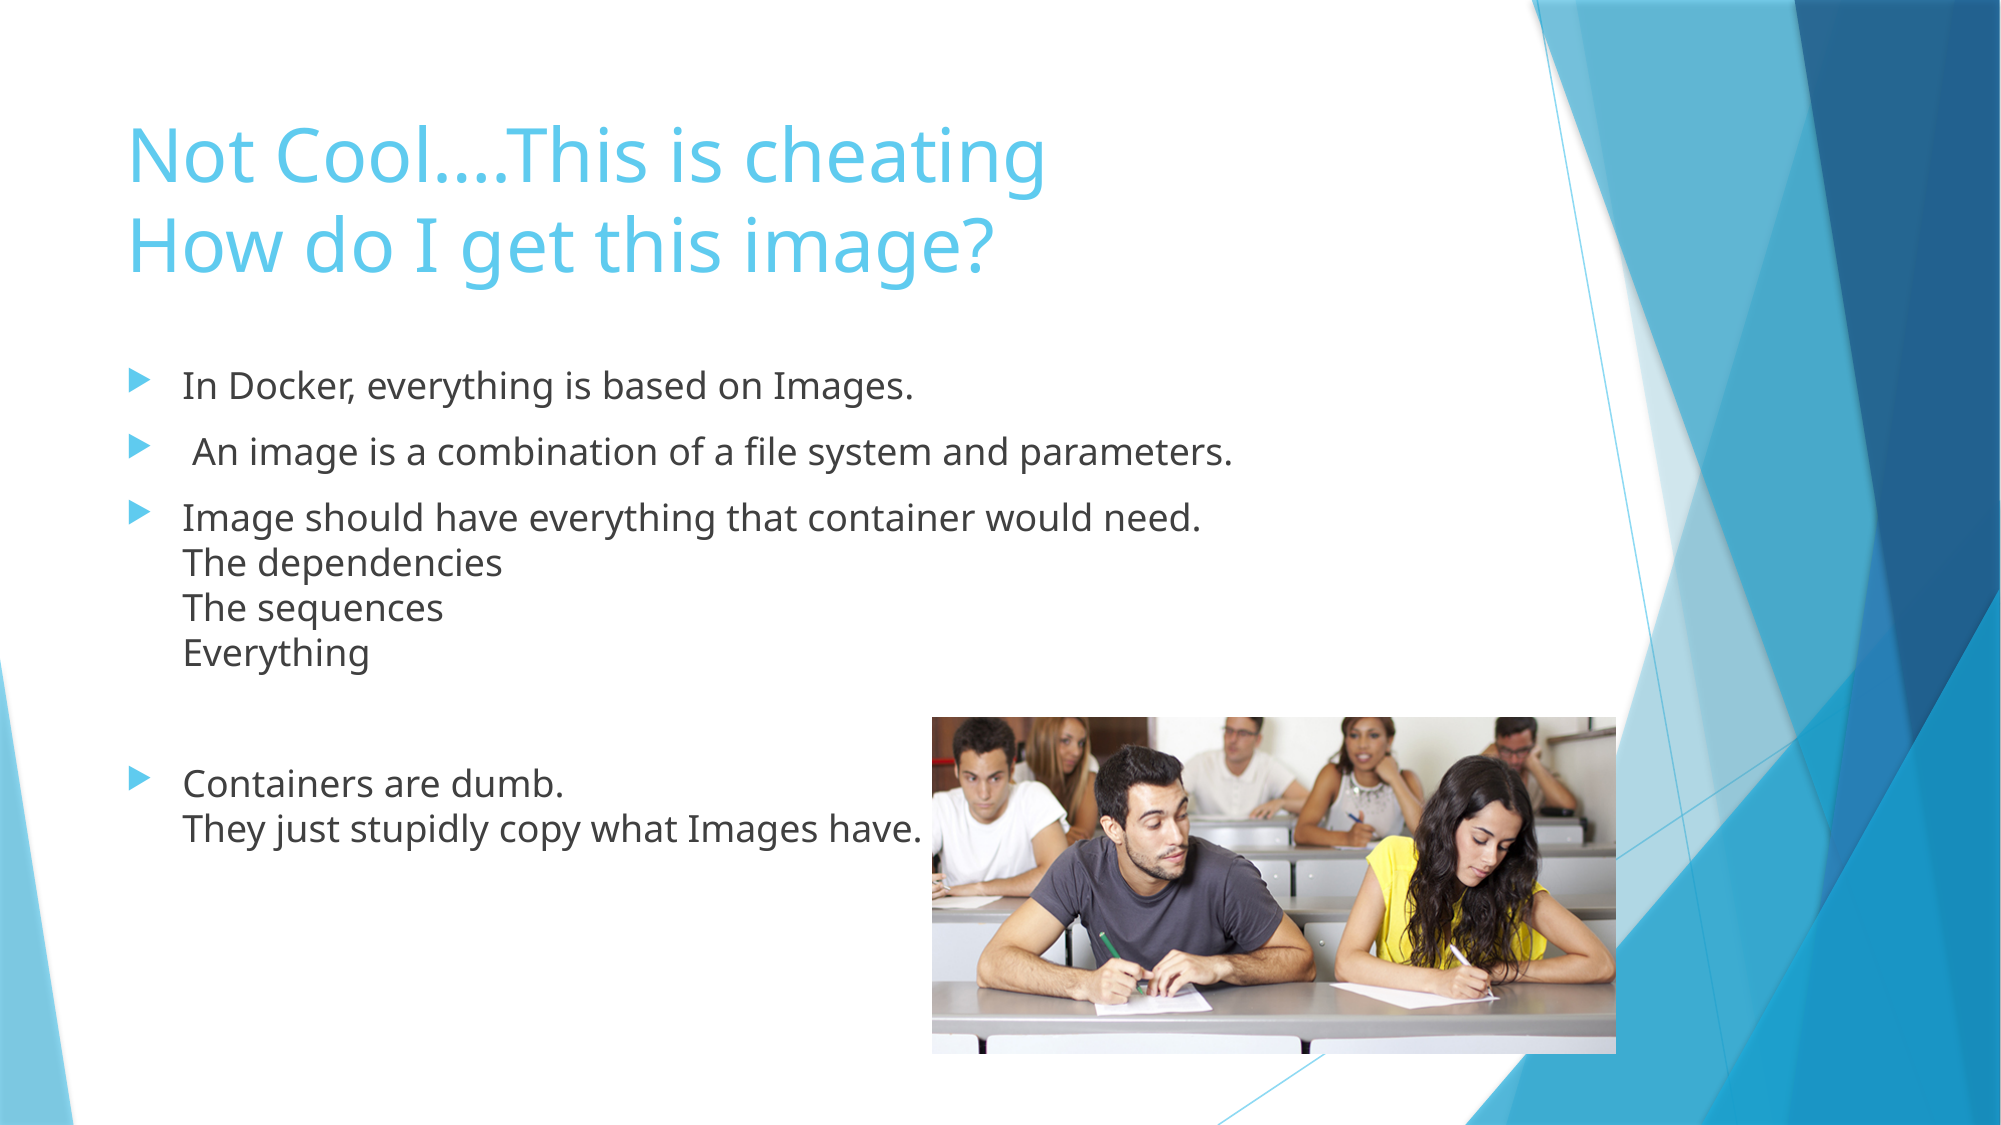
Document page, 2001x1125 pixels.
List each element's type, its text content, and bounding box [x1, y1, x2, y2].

title Not Cool….This is cheating How do I get this image? [111, 99, 1522, 317]
picture [931, 717, 1616, 1055]
list In Docker, everything is based on Images. An image is a combination of a file system and parameters. Image should have everything that container would need. The dependencies The sequences Everything Containers are dumb. They just stupidly copy what Images have. [111, 354, 1522, 992]
